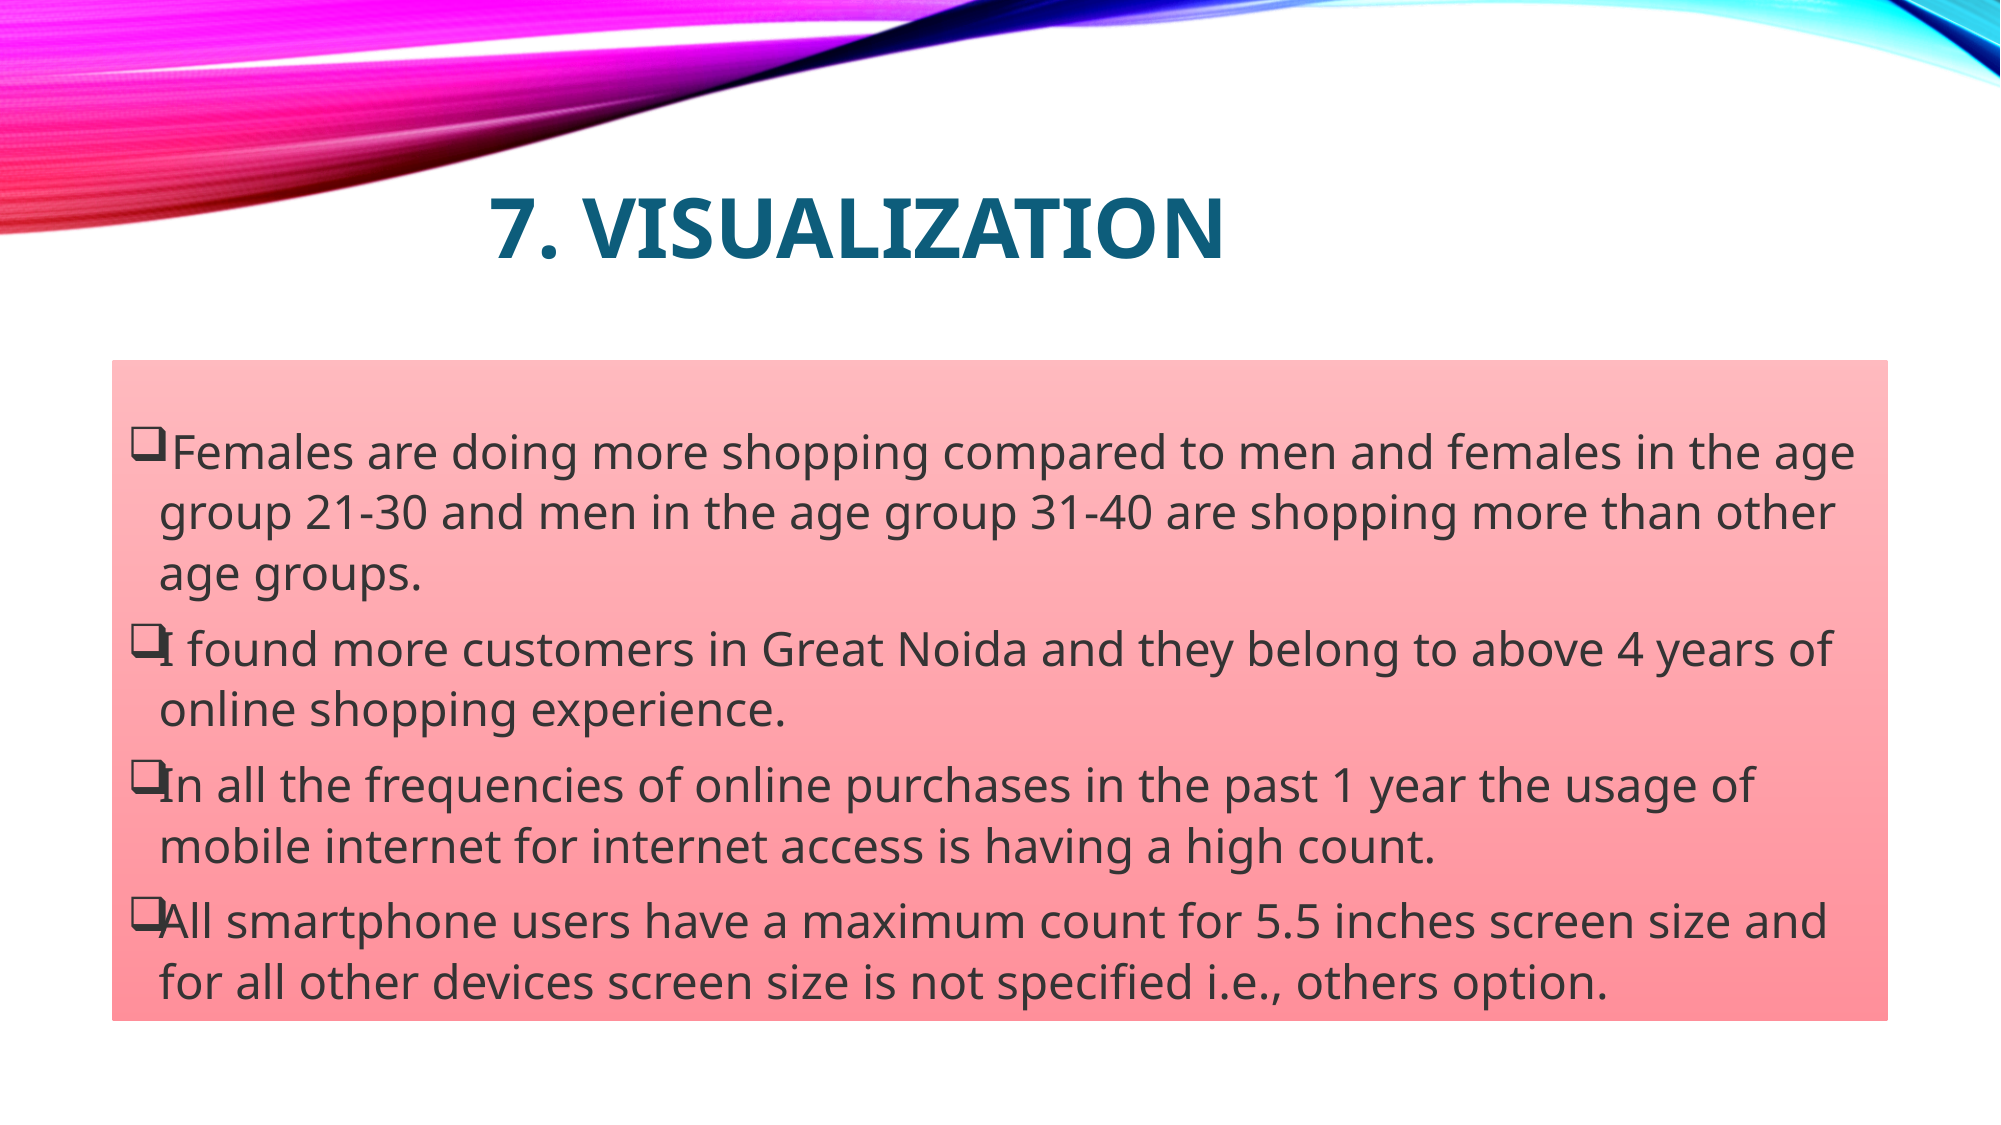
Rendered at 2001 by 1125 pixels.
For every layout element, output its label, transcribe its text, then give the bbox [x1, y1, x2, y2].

picture [0, 0, 2000, 237]
list Females are doing more shopping compared to men and females in the age group 21-30 and men in the age group 31-40 are shopping more than other age groups. I found more customers in Great Noida and they belong to above 4 years of online shopping experience. In all the frequencies of online purchases in the past 1 year the usage of mobile internet for internet access is having a high count. All smartphone users have a maximum count for 5.5 inches screen size and for all other devices screen size is not specified i.e., others option. [112, 360, 1888, 1021]
picture [1890, 0, 2000, 75]
title 7. Visualization [474, 125, 1888, 338]
picture [1910, 0, 2000, 45]
